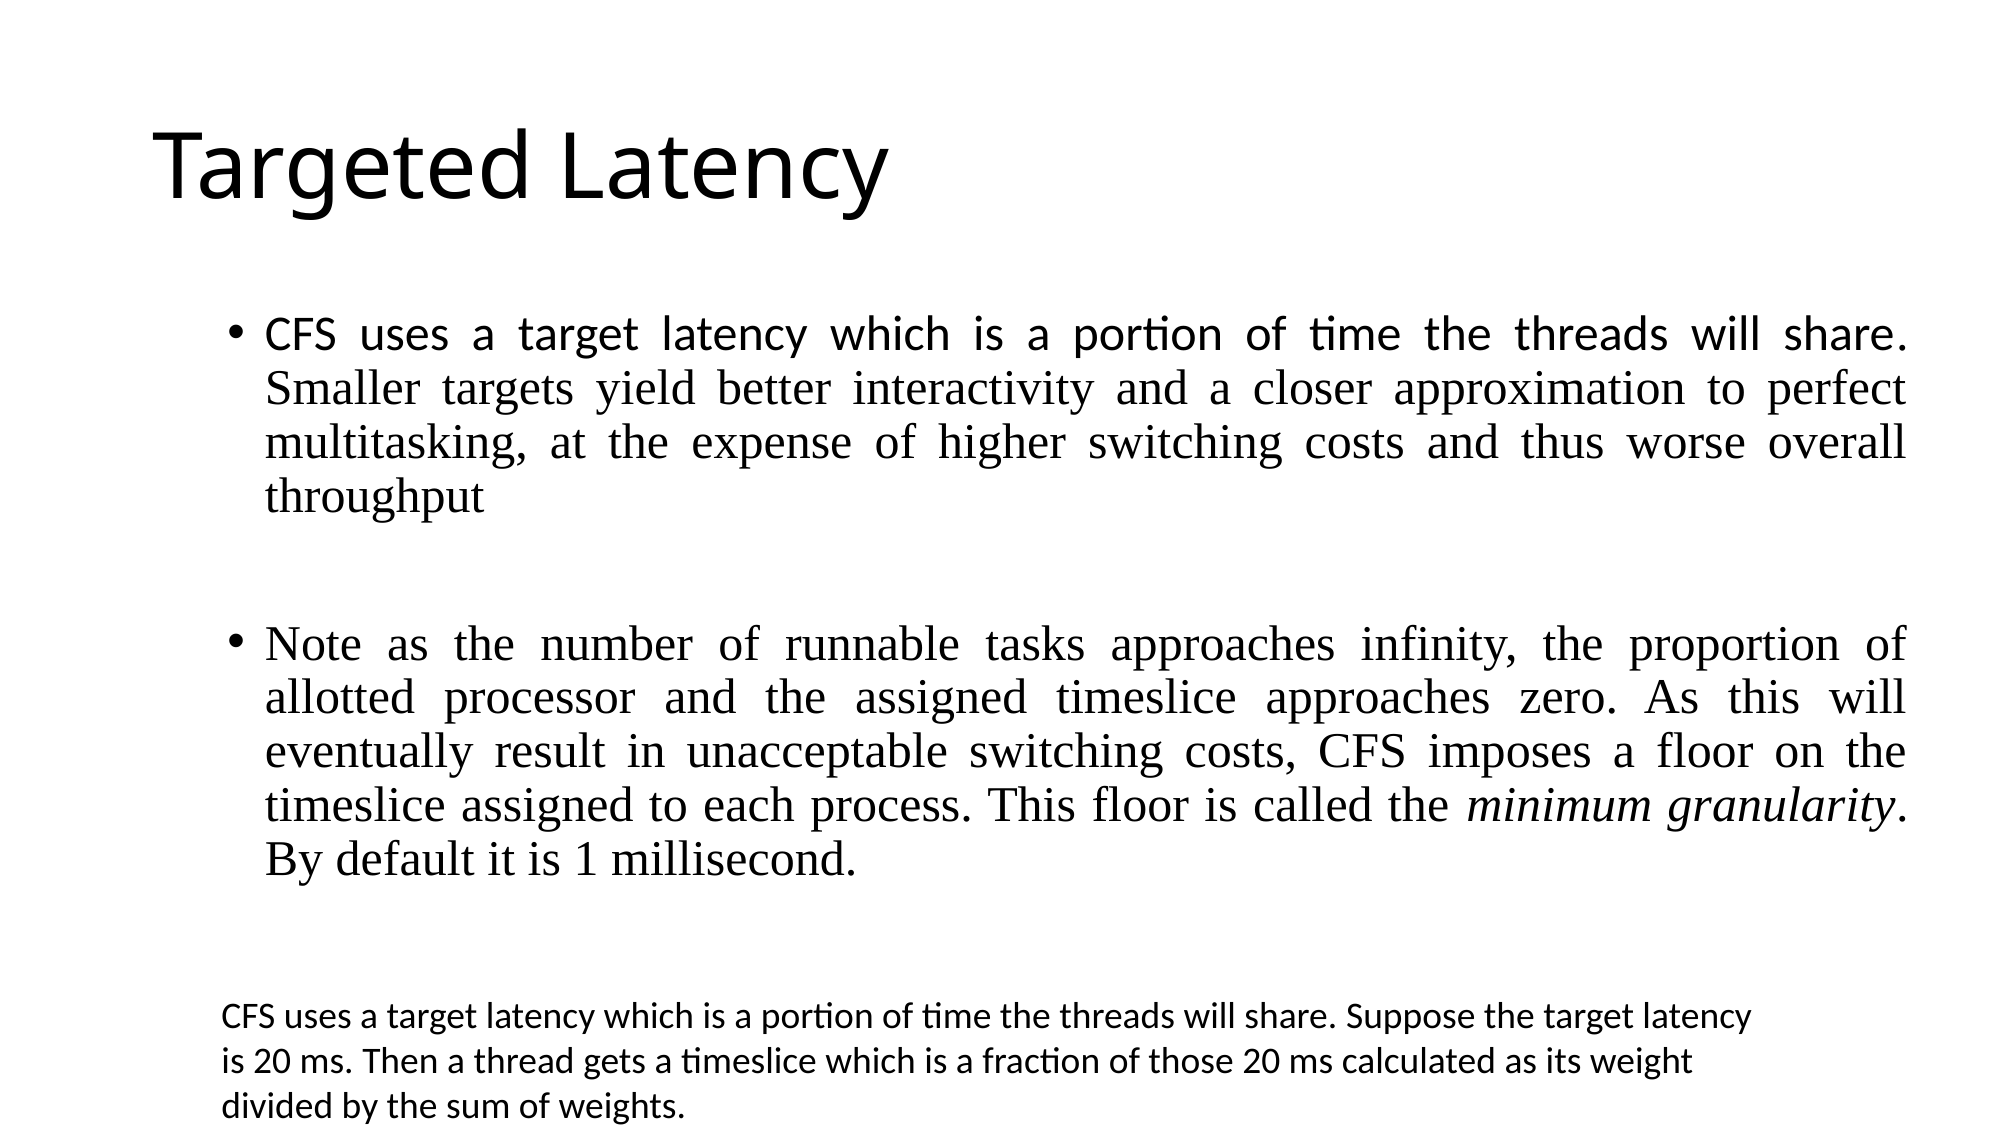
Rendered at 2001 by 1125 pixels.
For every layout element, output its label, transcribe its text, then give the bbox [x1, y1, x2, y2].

title Targeted Latency [137, 59, 1863, 278]
list CFS uses a target latency which is a portion of time the threads will share. Smaller targets yield better interactivity and a closer approximation to perfect multitasking, at the expense of higher switching costs and thus worse overall throughput Note as the number of runnable tasks approaches infinity, the proportion of allotted processor and the assigned timeslice approaches zero. As this will eventually result in unacceptable switching costs, CFS imposes a floor on the timeslice assigned to each process. This floor is called the minimum granularity. By default it is 1 millisecond. [137, 299, 1924, 1014]
text_box CFS uses a target latency which is a portion of time the threads will share. Suppose the target latency is 20 ms. Then a thread gets a timeslice which is a fraction of those 20 ms calculated as its weight divided by the sum of weights. [206, 983, 1794, 1125]
